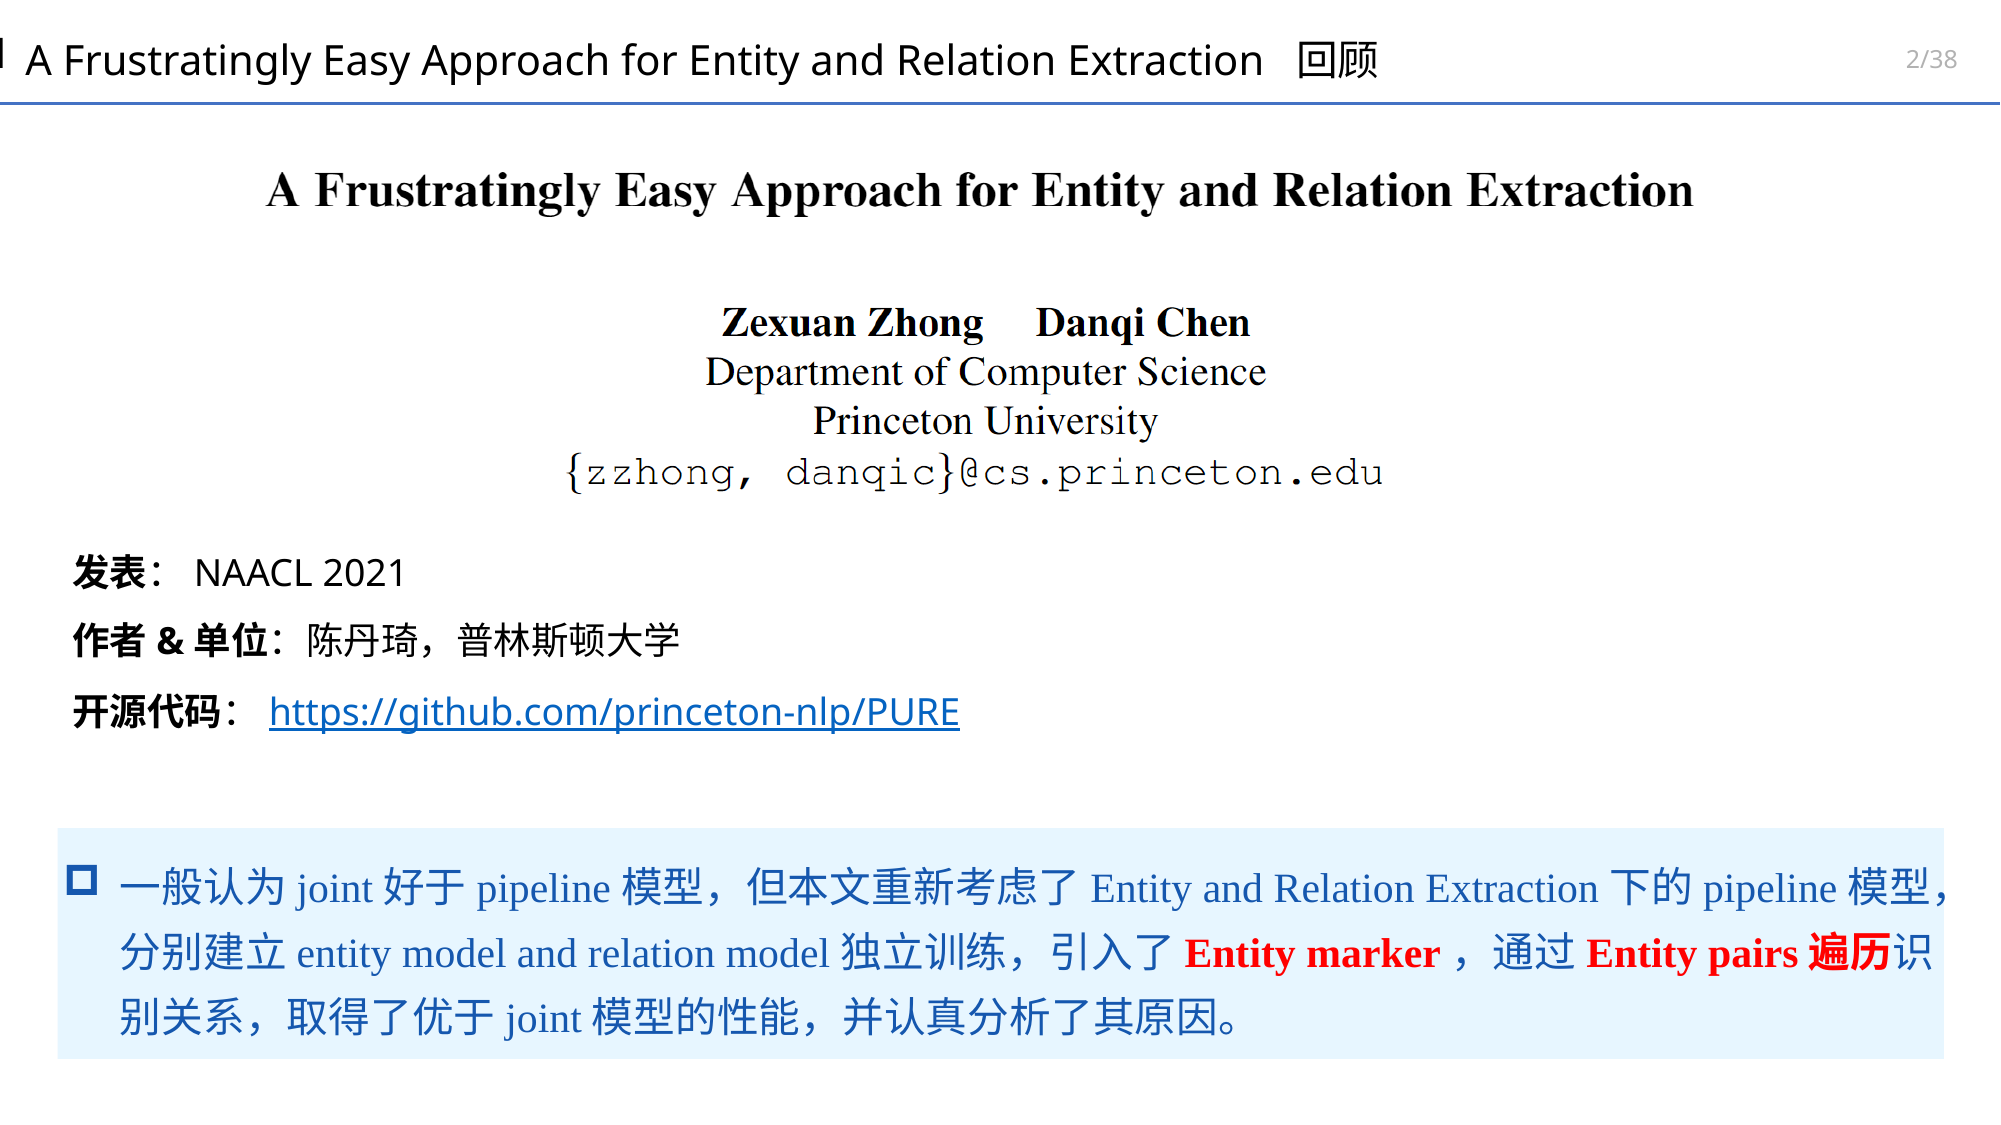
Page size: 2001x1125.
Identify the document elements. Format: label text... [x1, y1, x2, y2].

text_box 发表：NAACL 2021 作者&单位：陈丹琦，普林斯顿大学 开源代码：https://github.com/princeton-nlp/PURE [57, 519, 1061, 746]
text_box A Frustratingly Easy Approach for Entity and Relation Extraction 回顾 [0, 26, 1395, 92]
slide_number 2/38 [1616, 30, 1973, 91]
text_box 一般认为joint好于pipeline模型，但本文重新考虑了Entity and Relation Extraction下的pipeline模型，分别建立entity model and relation model独立训练，引入了Entity marker，通过Entity pairs遍历识别关系，取得了优于joint模型的性能，并认真分析了其原因。 [57, 828, 1944, 1059]
picture [217, 143, 1795, 520]
